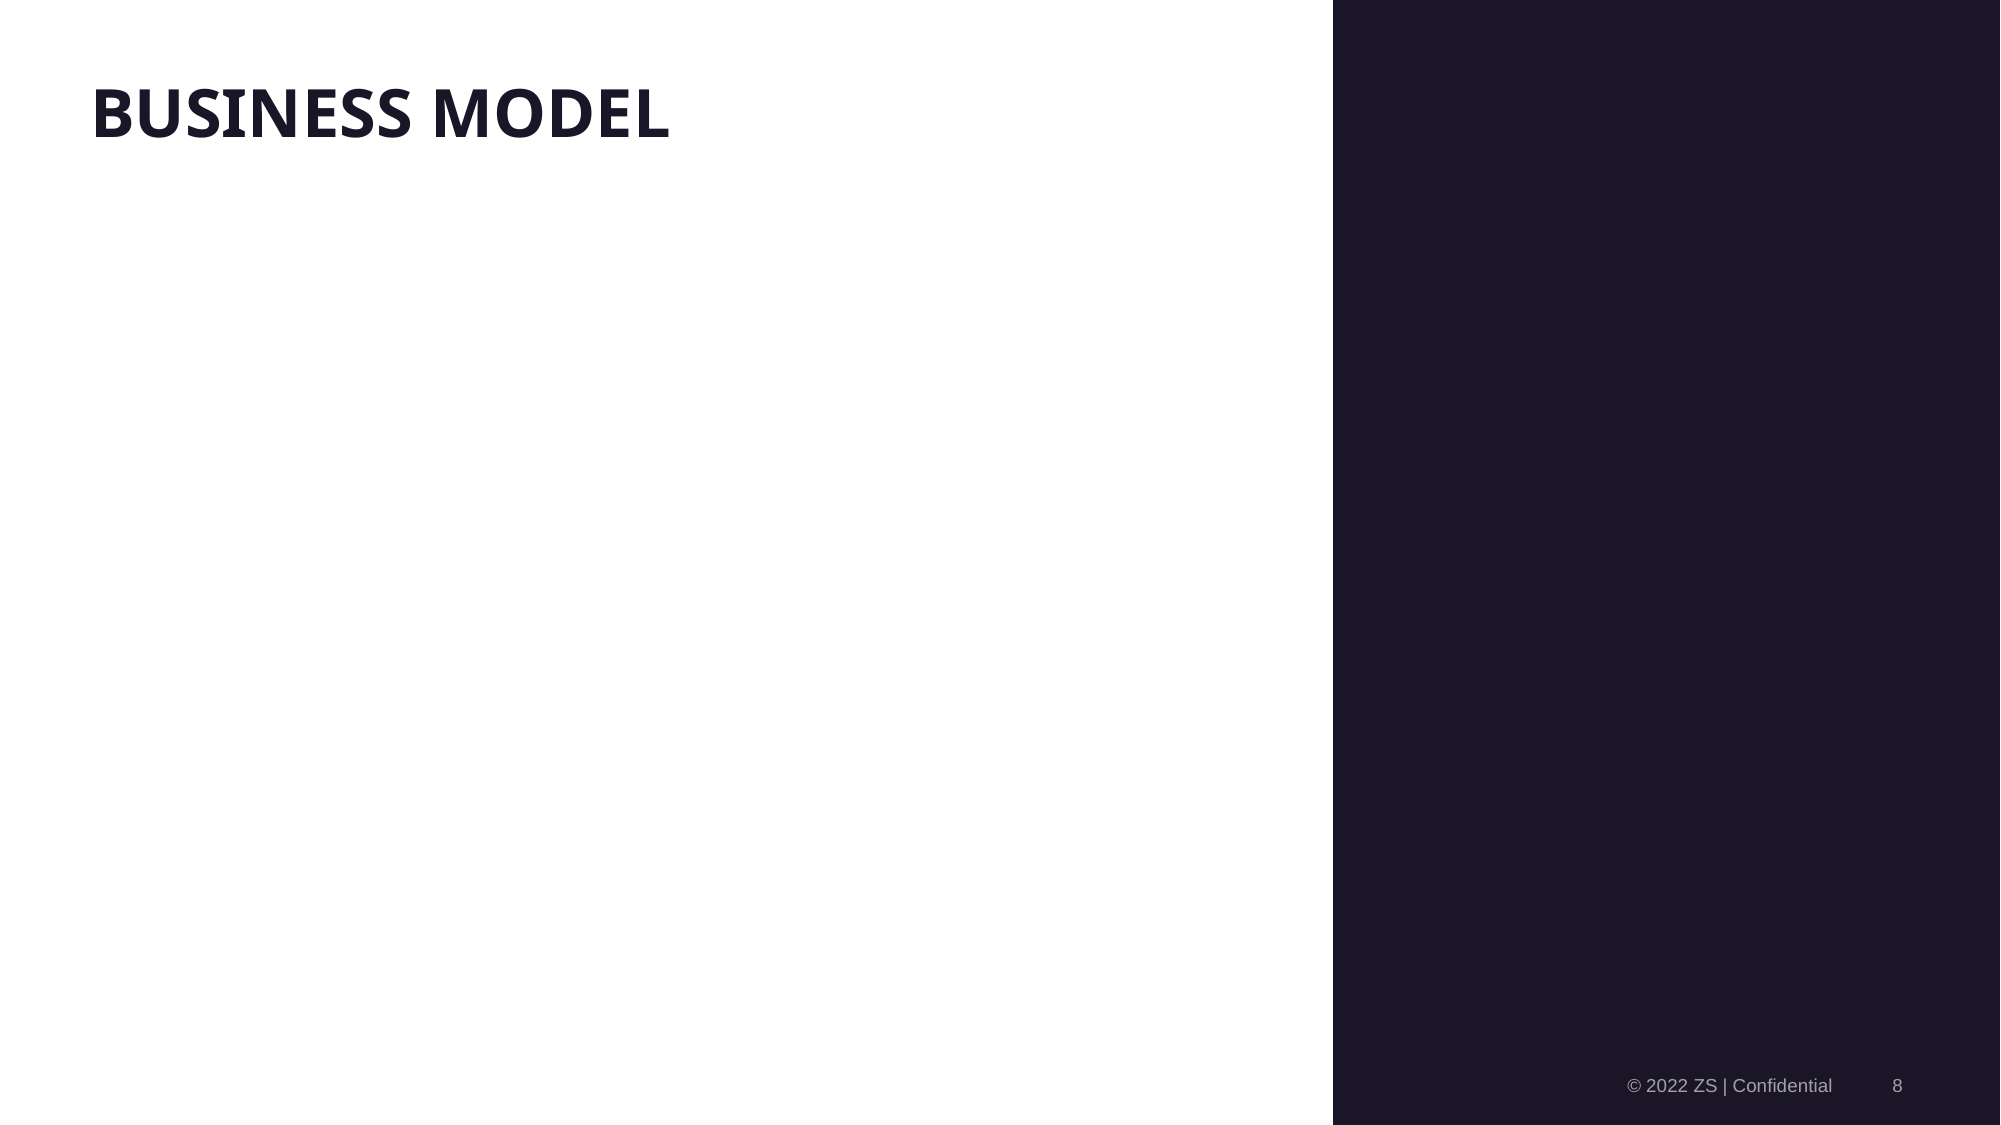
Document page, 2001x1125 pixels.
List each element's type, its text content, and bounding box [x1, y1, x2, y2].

title BUSINESS MODEL [90, 70, 1244, 152]
